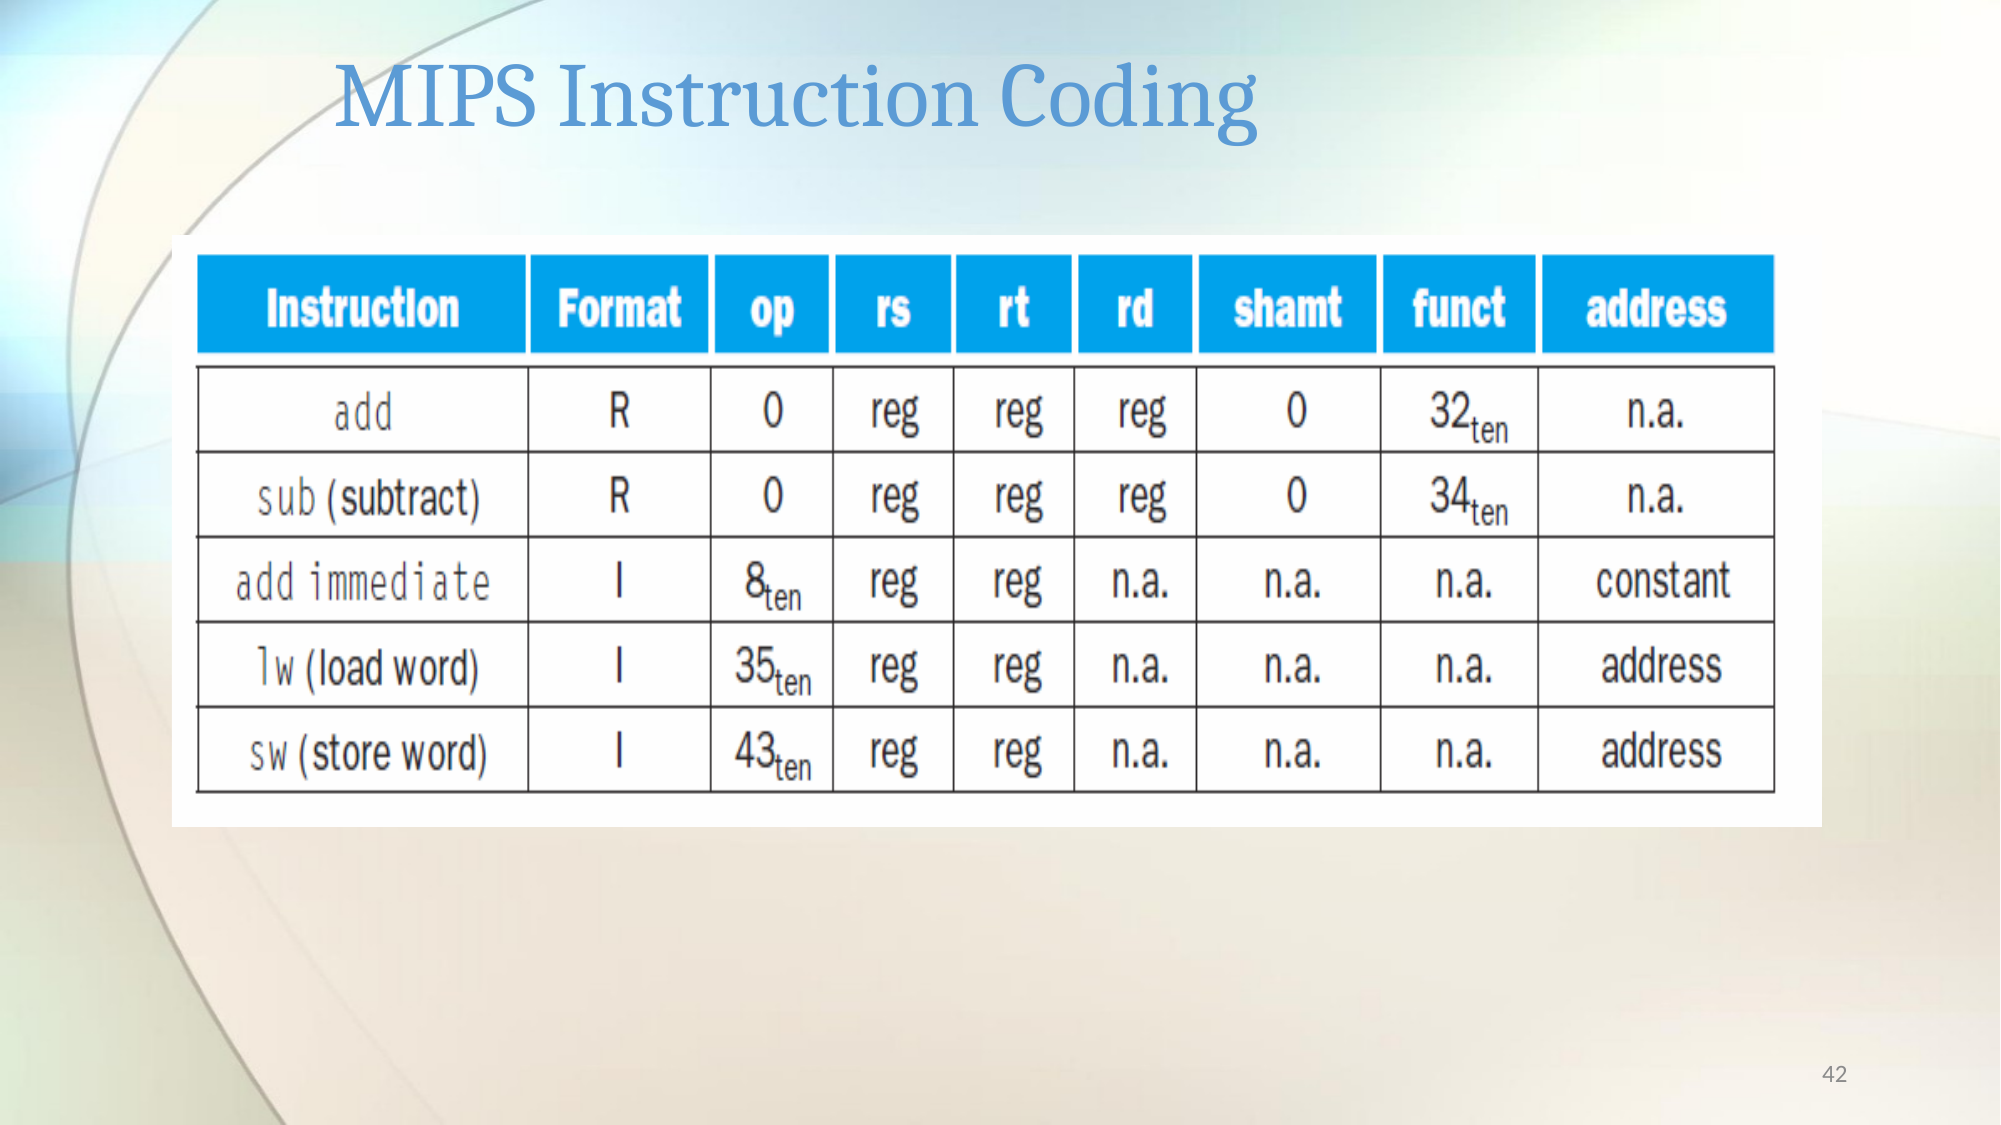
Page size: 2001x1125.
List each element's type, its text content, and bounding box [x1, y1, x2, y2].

slide_number 42 [1325, 1042, 1863, 1103]
picture [0, 0, 2001, 1125]
title MIPS Instruction Coding [318, 16, 1801, 163]
